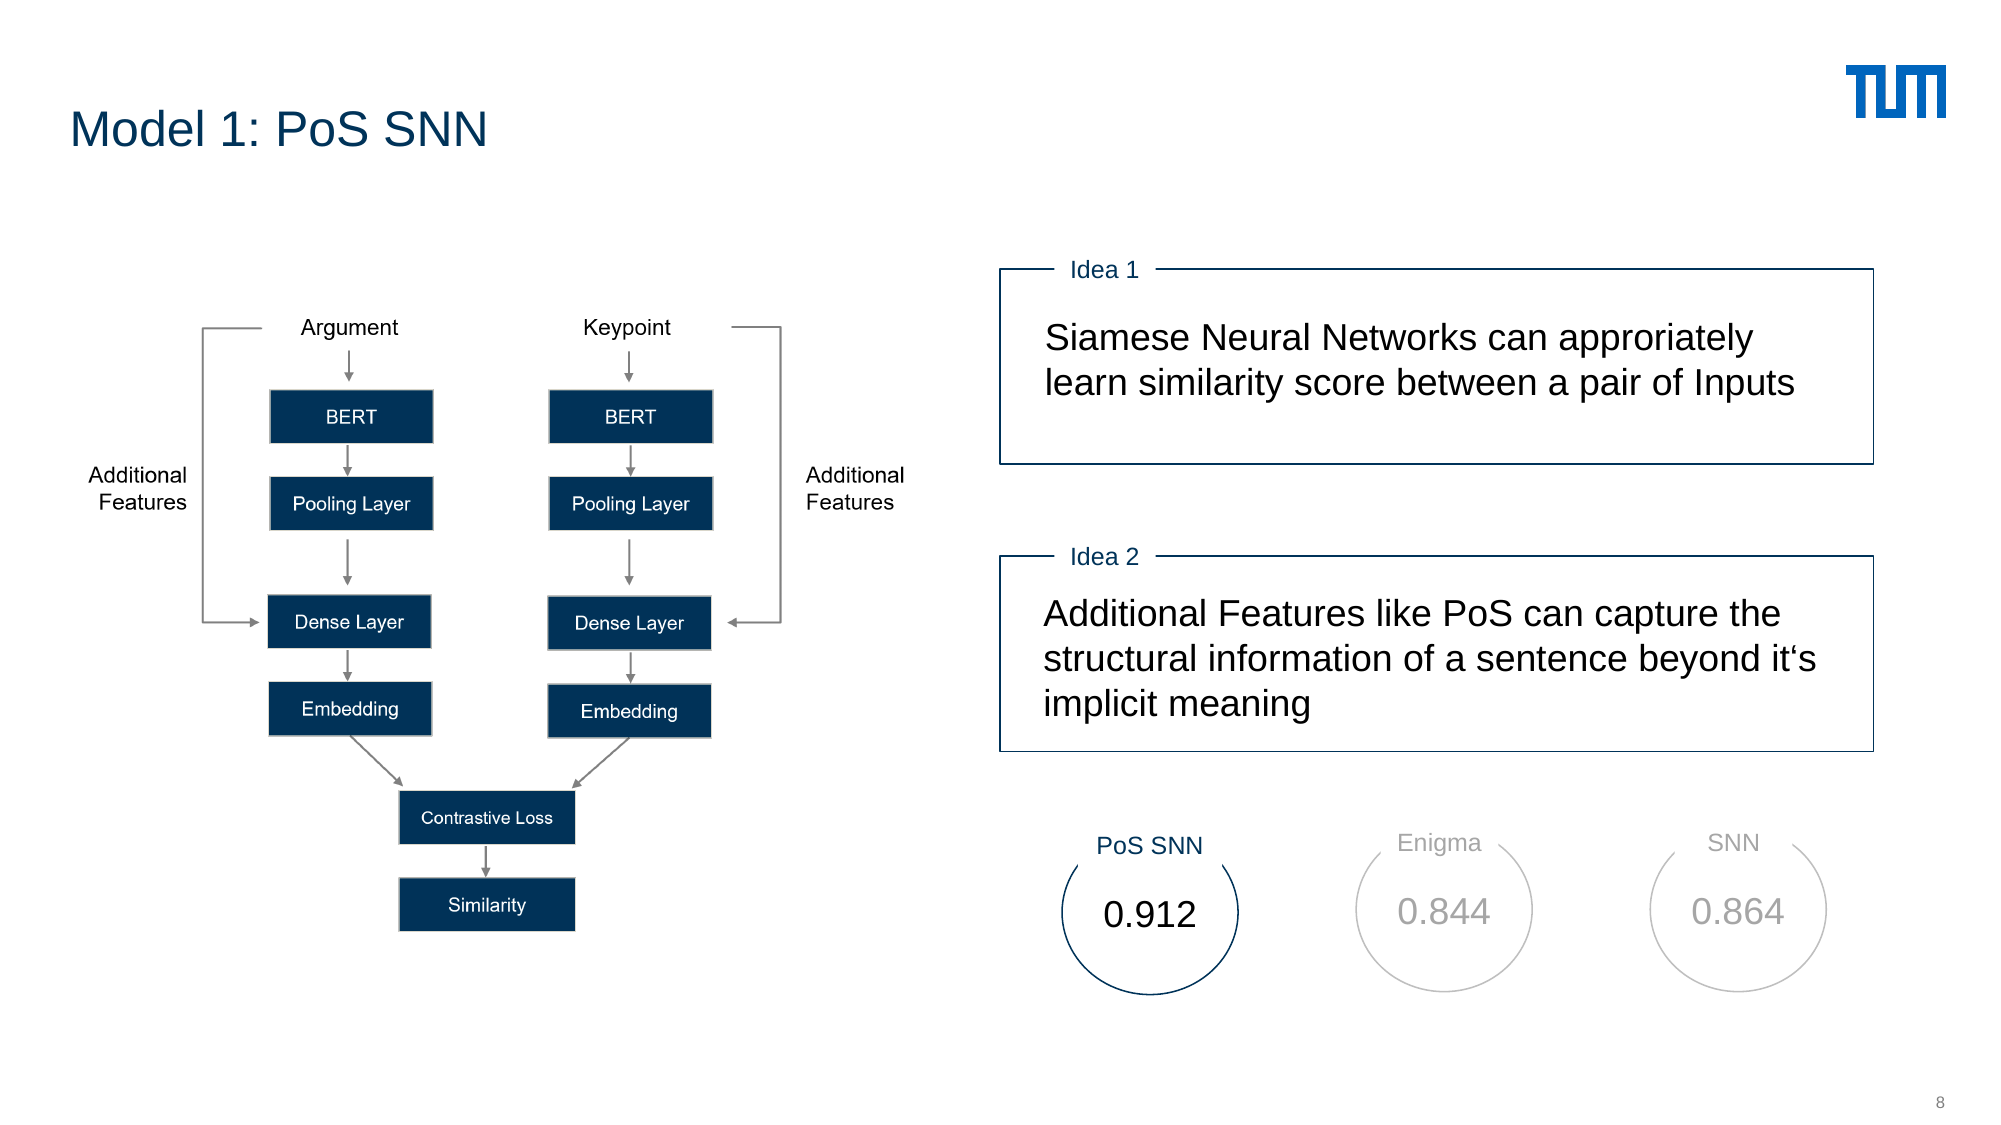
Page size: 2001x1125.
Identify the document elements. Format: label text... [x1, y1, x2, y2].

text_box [1061, 822, 1239, 995]
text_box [999, 533, 1874, 752]
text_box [1649, 818, 1827, 992]
title Model 1: PoS SNN [54, 2, 1792, 157]
picture [1846, 65, 1946, 118]
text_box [1355, 818, 1533, 992]
slide_number 8 [1890, 1077, 1946, 1125]
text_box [999, 245, 1874, 465]
picture [38, 306, 954, 932]
